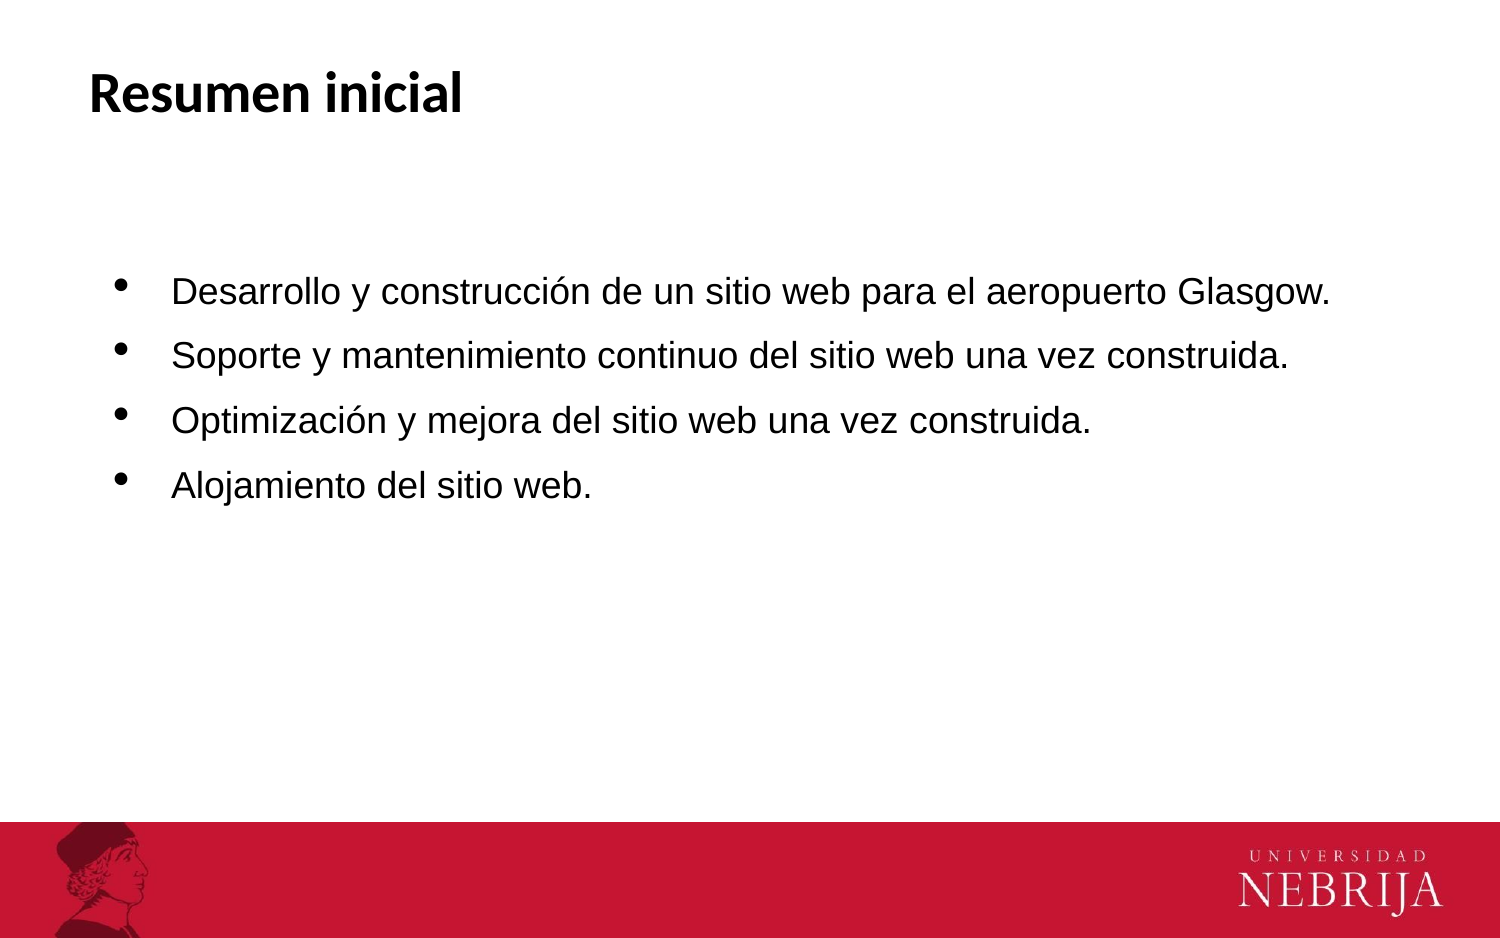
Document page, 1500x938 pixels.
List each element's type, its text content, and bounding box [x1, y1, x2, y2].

picture [0, 822, 1500, 938]
title Resumen inicial [87, 52, 497, 212]
text_box Desarrollo y construcción de un sitio web para el aeropuerto Glasgow. Soporte y mantenimiento continuo del sitio web una vez construida. Optimización y mejora del sitio web una vez construida. Alojamiento del sitio web. [99, 256, 1350, 576]
